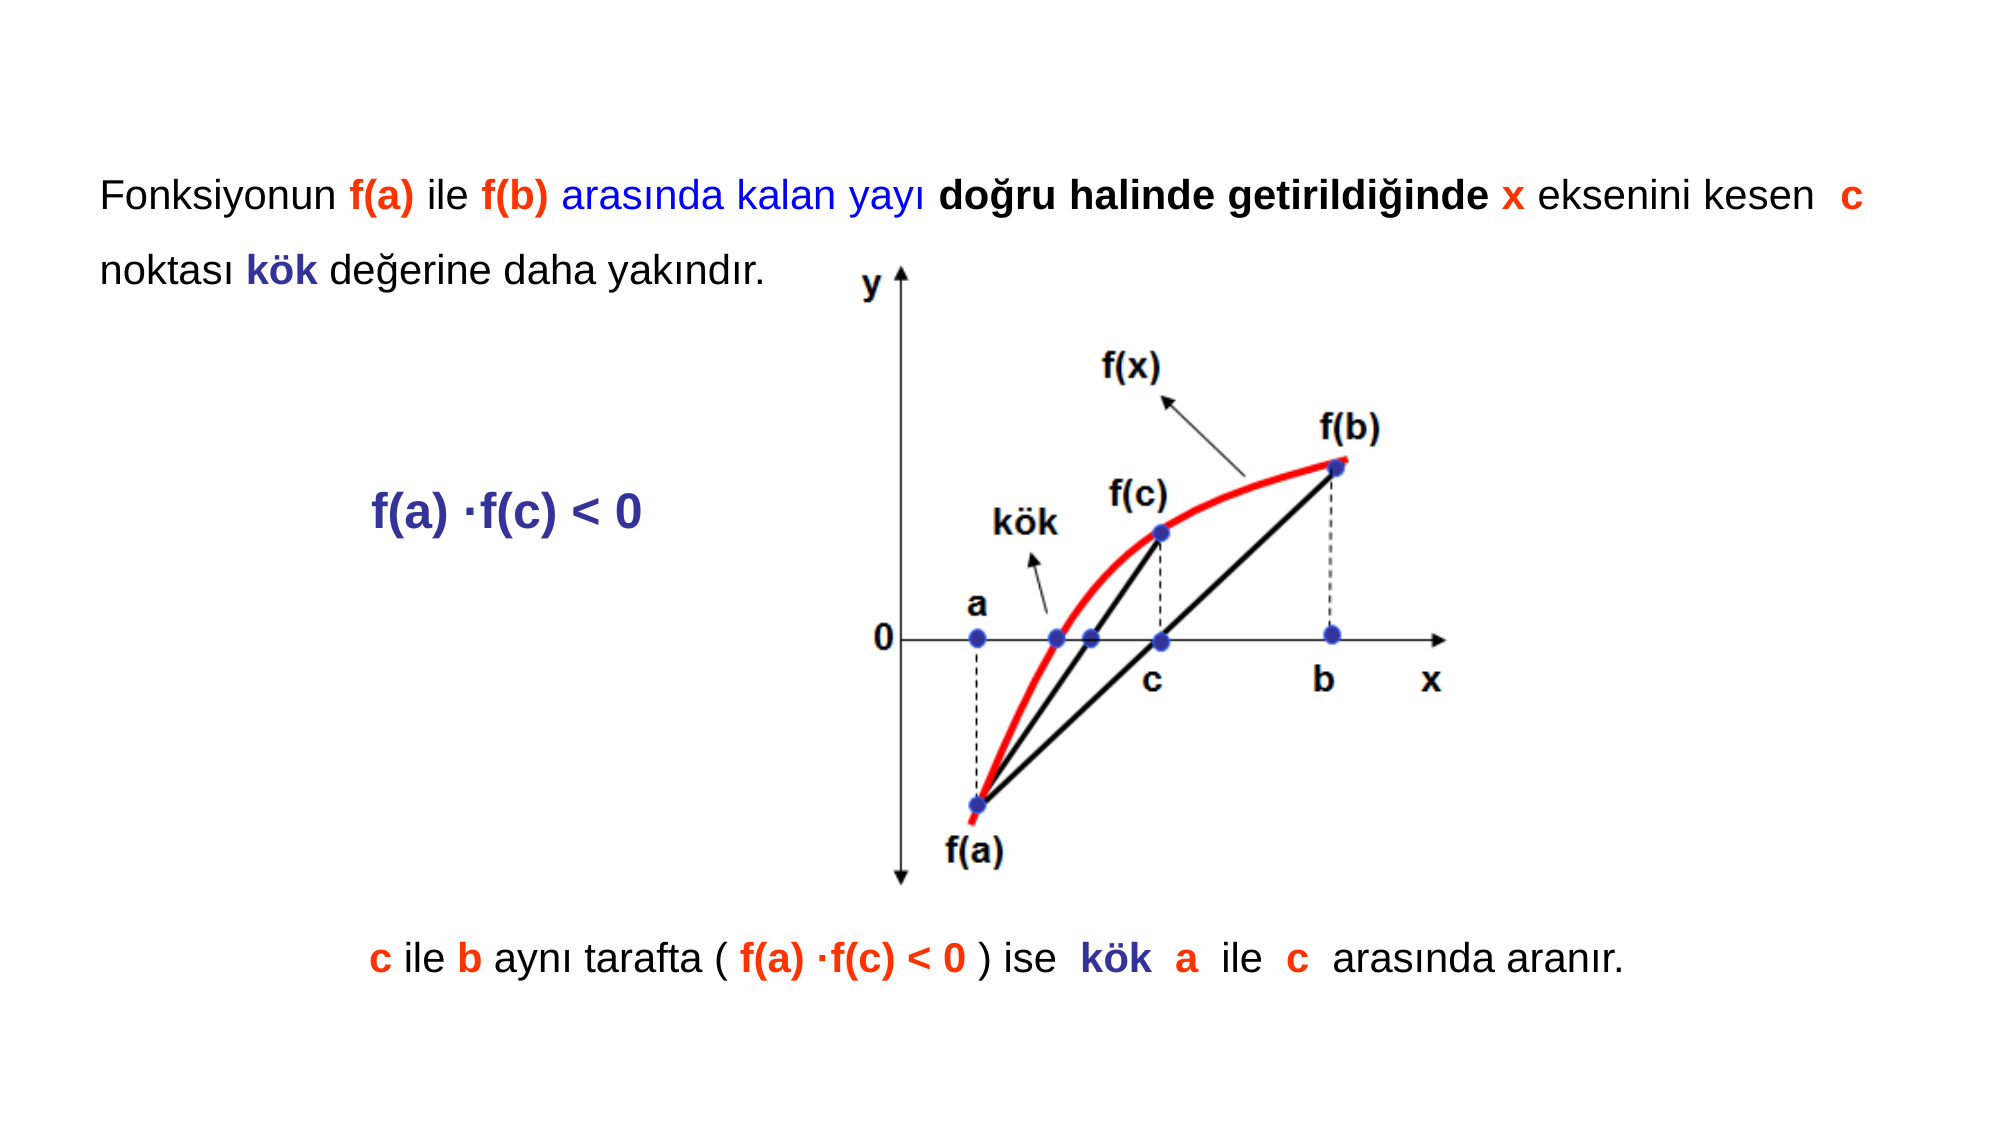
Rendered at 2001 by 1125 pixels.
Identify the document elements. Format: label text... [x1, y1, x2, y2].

text_box f(a) ·f(c) < 0 [356, 470, 678, 554]
text_box Fonksiyonun f(a) ile f(b) arasında kalan yayı doğru halinde getirildiğinde x eksenini kesen c noktası kök değerine daha yakındır. [84, 135, 1891, 301]
picture [850, 254, 1455, 890]
text_box c ile b aynı tarafta ( f(a) ·f(c) < 0 ) ise kök a ile c arasında aranır. [354, 923, 1680, 989]
